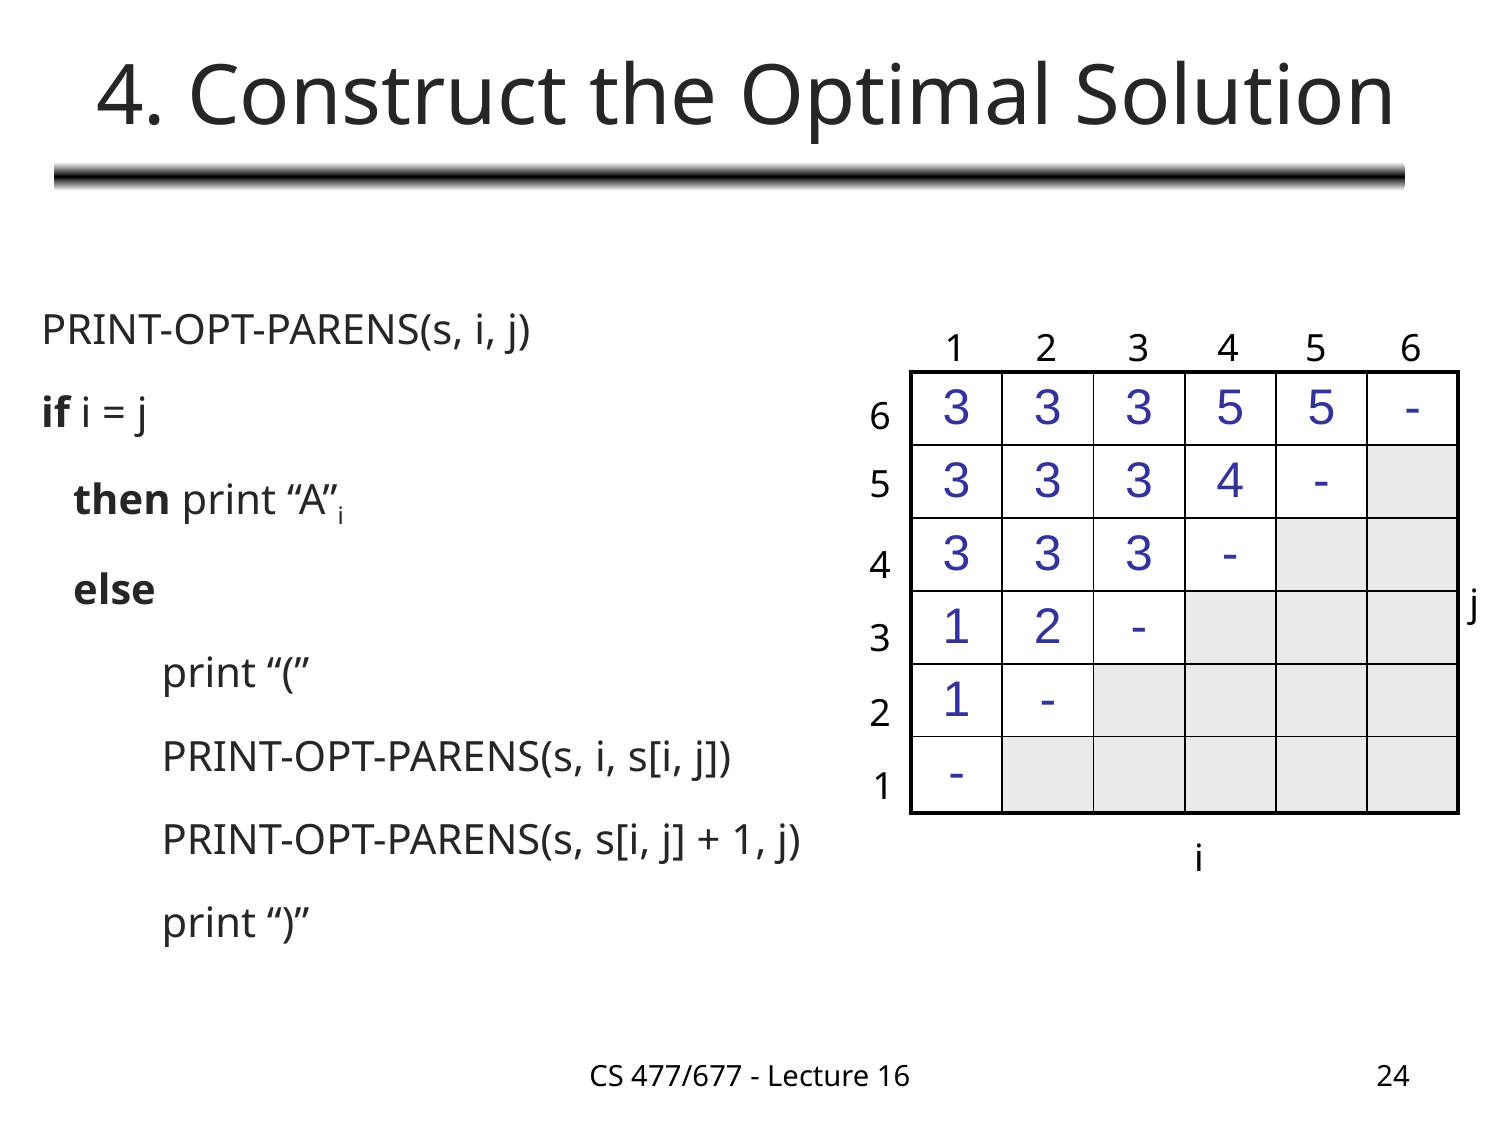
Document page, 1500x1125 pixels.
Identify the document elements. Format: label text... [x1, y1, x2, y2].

text_box 5 [1290, 316, 1342, 377]
table_header - [1368, 374, 1456, 444]
table_cell [1277, 519, 1366, 590]
table_cell 4 [1226, 446, 1275, 517]
text_box 4 [1226, 316, 1254, 377]
table_header 5 [1226, 374, 1275, 444]
table_cell [1277, 737, 1366, 811]
table_header 5 [1277, 374, 1366, 444]
table_cell - [1277, 446, 1366, 517]
slide_number 24 [1074, 1049, 1426, 1103]
text_box 6 [1385, 316, 1437, 377]
table_cell [1277, 665, 1366, 736]
table_cell [1368, 519, 1456, 590]
title 4. Construct the Optimal Solution [55, 16, 1438, 166]
table_cell [1226, 592, 1275, 663]
table_cell [1226, 665, 1275, 736]
text_box j [1454, 571, 1500, 632]
text_box PRINT-OPT-PARENS(s, i, j) if i = j then print “A”i else print “(” PRINT-OPT-PARENS(s, i, s[i, j]) PRINT-OPT-PARENS(s, s[i, j] + 1, j) print “)” [26, 270, 1226, 1055]
table_cell [1368, 446, 1456, 517]
table_cell [1368, 737, 1456, 811]
table_cell - [1226, 519, 1275, 590]
table_cell [1368, 592, 1456, 663]
footer CS 477/677 - Lecture 16 [512, 1055, 988, 1103]
table_cell [1277, 592, 1366, 663]
table_cell [1368, 665, 1456, 736]
table_cell [1226, 737, 1275, 811]
